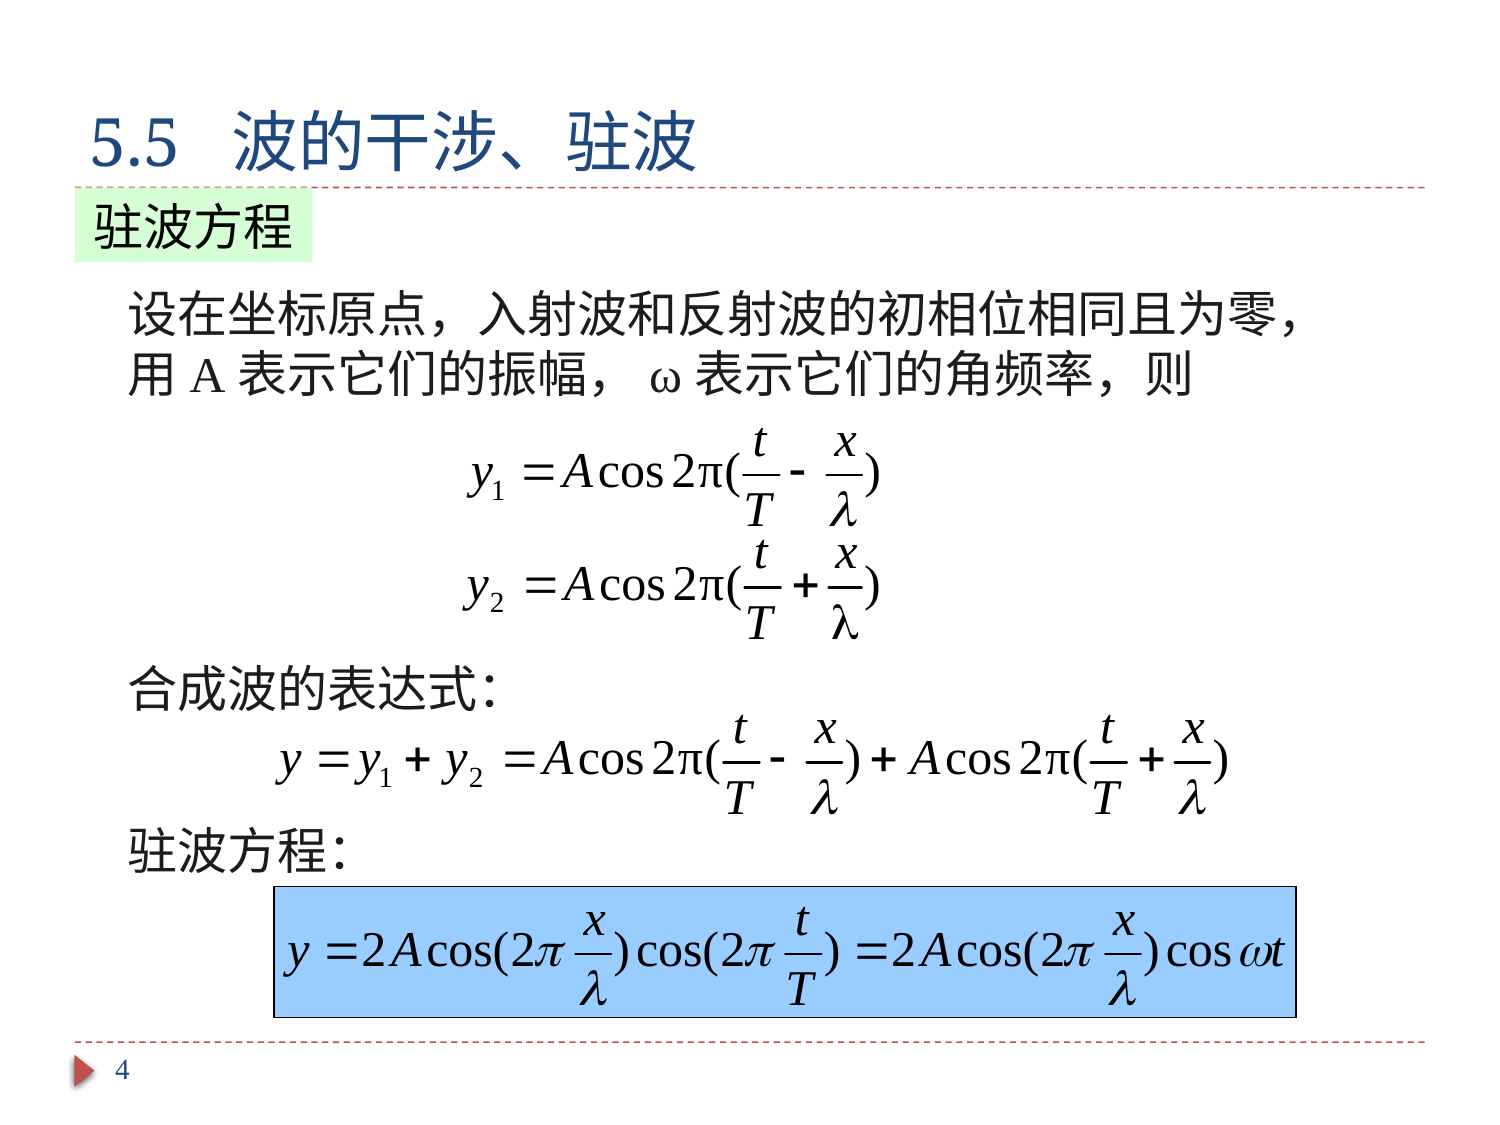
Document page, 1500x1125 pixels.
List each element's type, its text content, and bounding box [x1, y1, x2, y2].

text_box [458, 408, 888, 520]
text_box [274, 887, 1296, 1017]
slide_number 4 [100, 1042, 426, 1103]
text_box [454, 520, 888, 651]
title 5.5 波的干涉、驻波 [75, 37, 1425, 188]
text_box 合成波的表达式： [112, 649, 825, 725]
text_box 驻波方程： [112, 812, 479, 888]
text_box 设在坐标原点，入射波和反射波的初相位相同且为零，用A表示它们的振幅，ω表示它们的角频率，则 [112, 274, 1363, 410]
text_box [266, 695, 1238, 826]
text_box 驻波方程 [74, 187, 313, 263]
